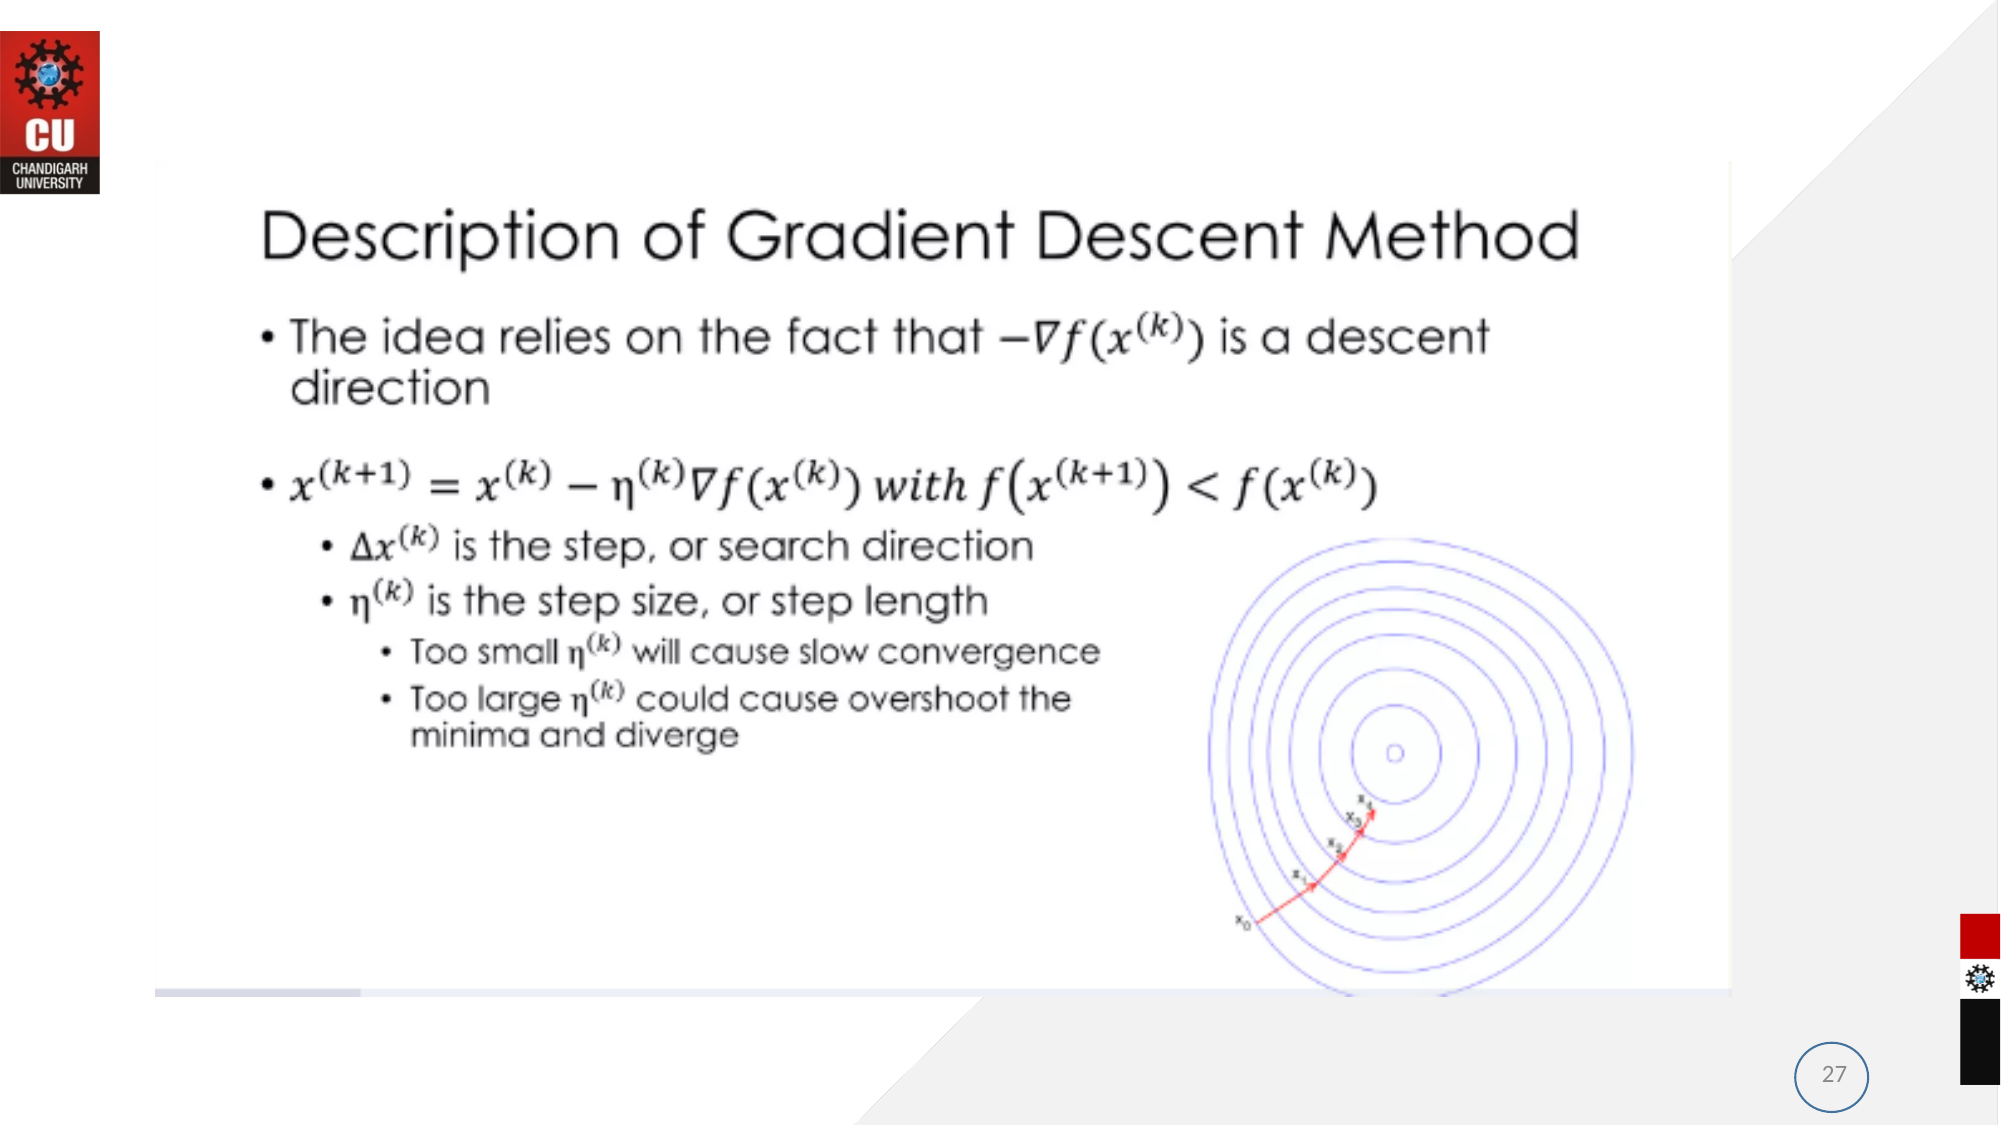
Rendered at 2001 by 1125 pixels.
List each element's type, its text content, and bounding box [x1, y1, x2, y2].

picture [0, 0, 2001, 1125]
slide_number 27 [1412, 1042, 1863, 1103]
